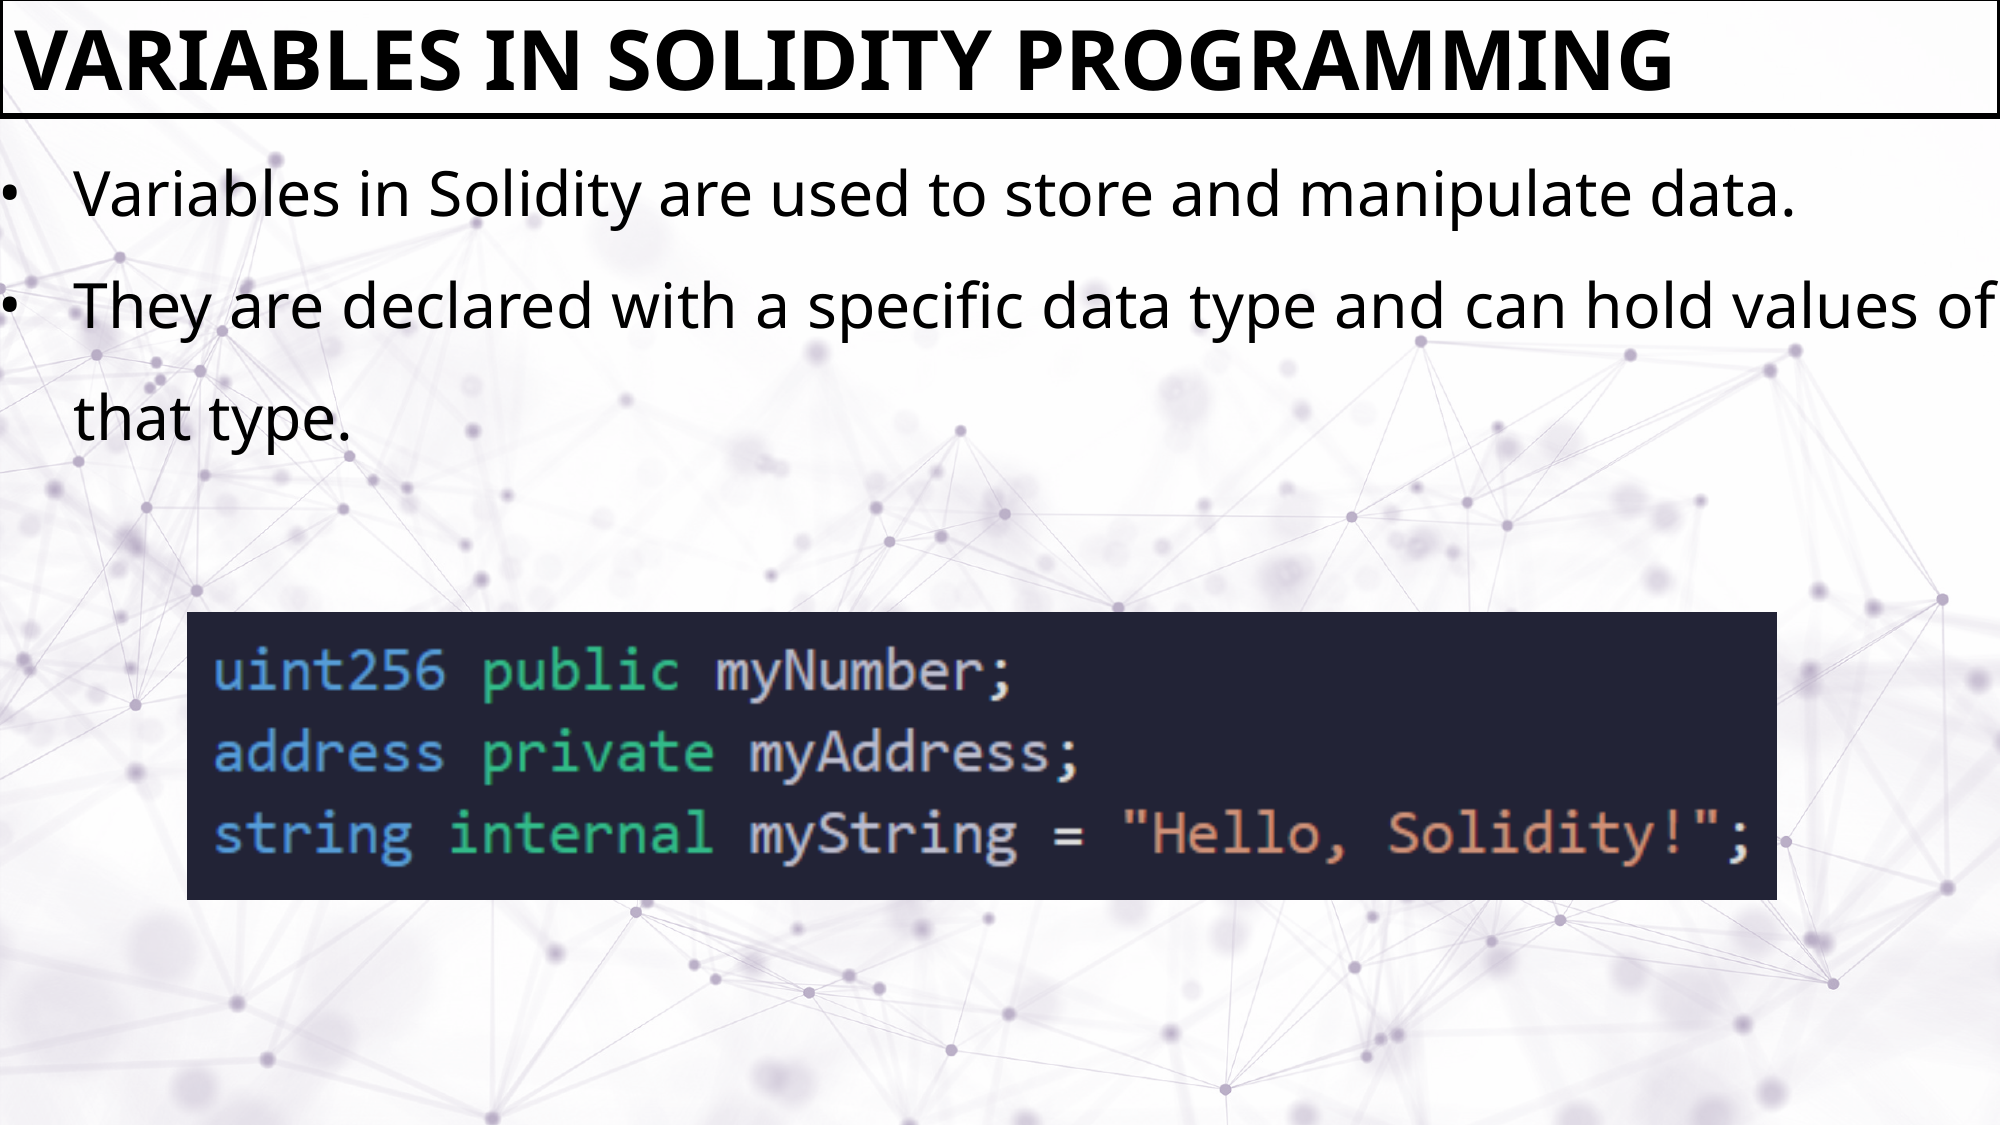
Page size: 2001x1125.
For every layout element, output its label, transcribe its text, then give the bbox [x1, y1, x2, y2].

text_box VARIABLES IN SOLIDITY PROGRAMMING [0, 0, 2000, 116]
picture [187, 612, 1778, 901]
text_box Variables in Solidity are used to store and manipulate data. They are declared with a specific data type and can hold values of that type. [0, 116, 1999, 454]
